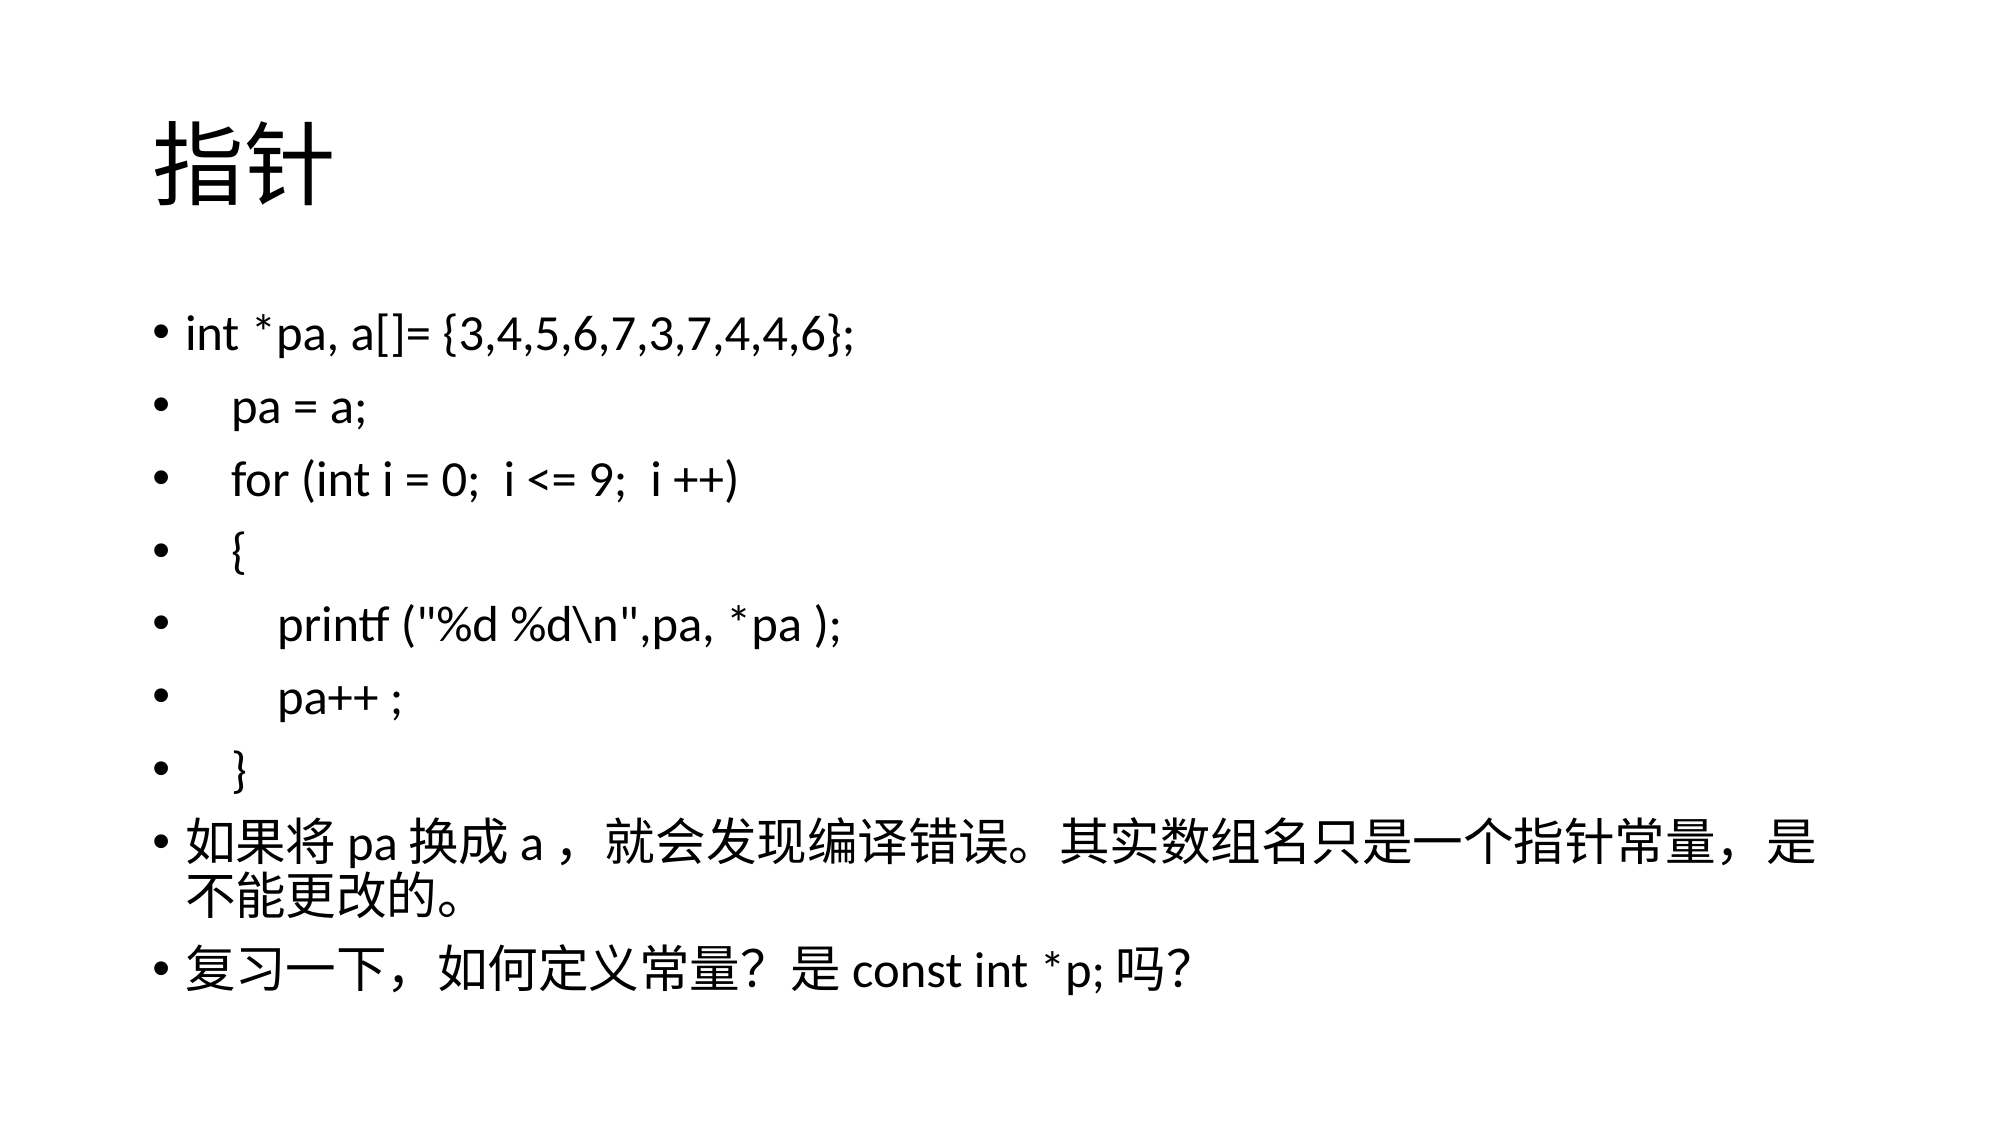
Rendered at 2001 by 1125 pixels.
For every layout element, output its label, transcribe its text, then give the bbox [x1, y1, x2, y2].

list int *pa, a[]= {3,4,5,6,7,3,7,4,4,6}; pa = a; for (int i = 0; i <= 9; i ++) { printf ("%d %d\n",pa, *pa ); pa++ ; } 如果将pa换成a，就会发现编译错误。其实数组名只是一个指针常量，是不能更改的。 复习一下，如何定义常量？是const int *p;吗？ [137, 299, 1863, 1014]
title 指针 [137, 59, 1863, 278]
